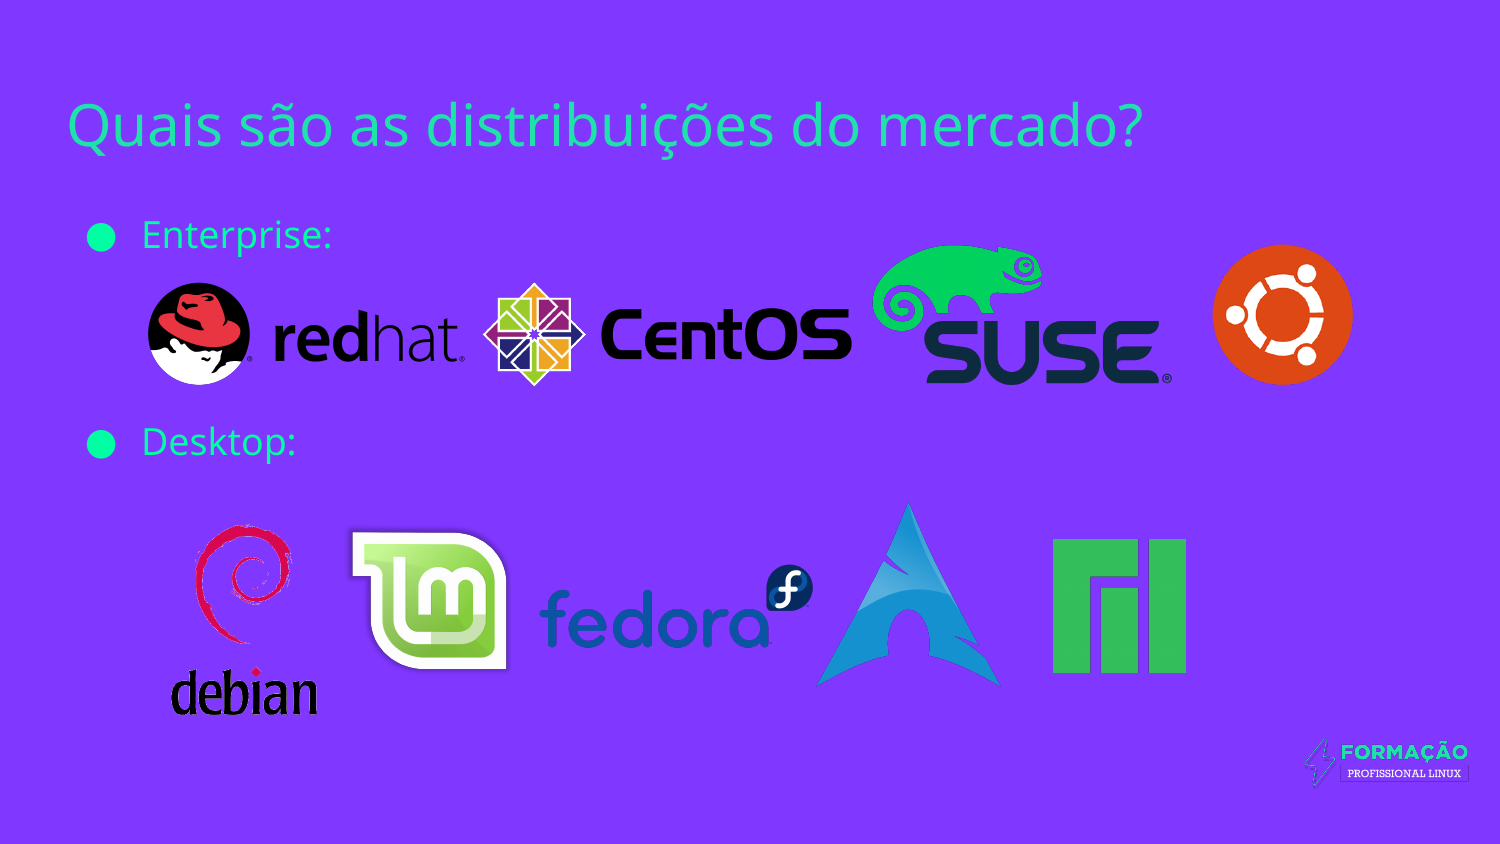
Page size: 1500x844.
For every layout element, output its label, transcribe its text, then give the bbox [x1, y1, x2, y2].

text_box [171, 501, 1186, 716]
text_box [147, 244, 1353, 403]
title Quais são as distribuições do mercado? [51, 72, 1449, 167]
picture [1273, 683, 1500, 844]
list Enterprise: Desktop: [51, 189, 1449, 750]
